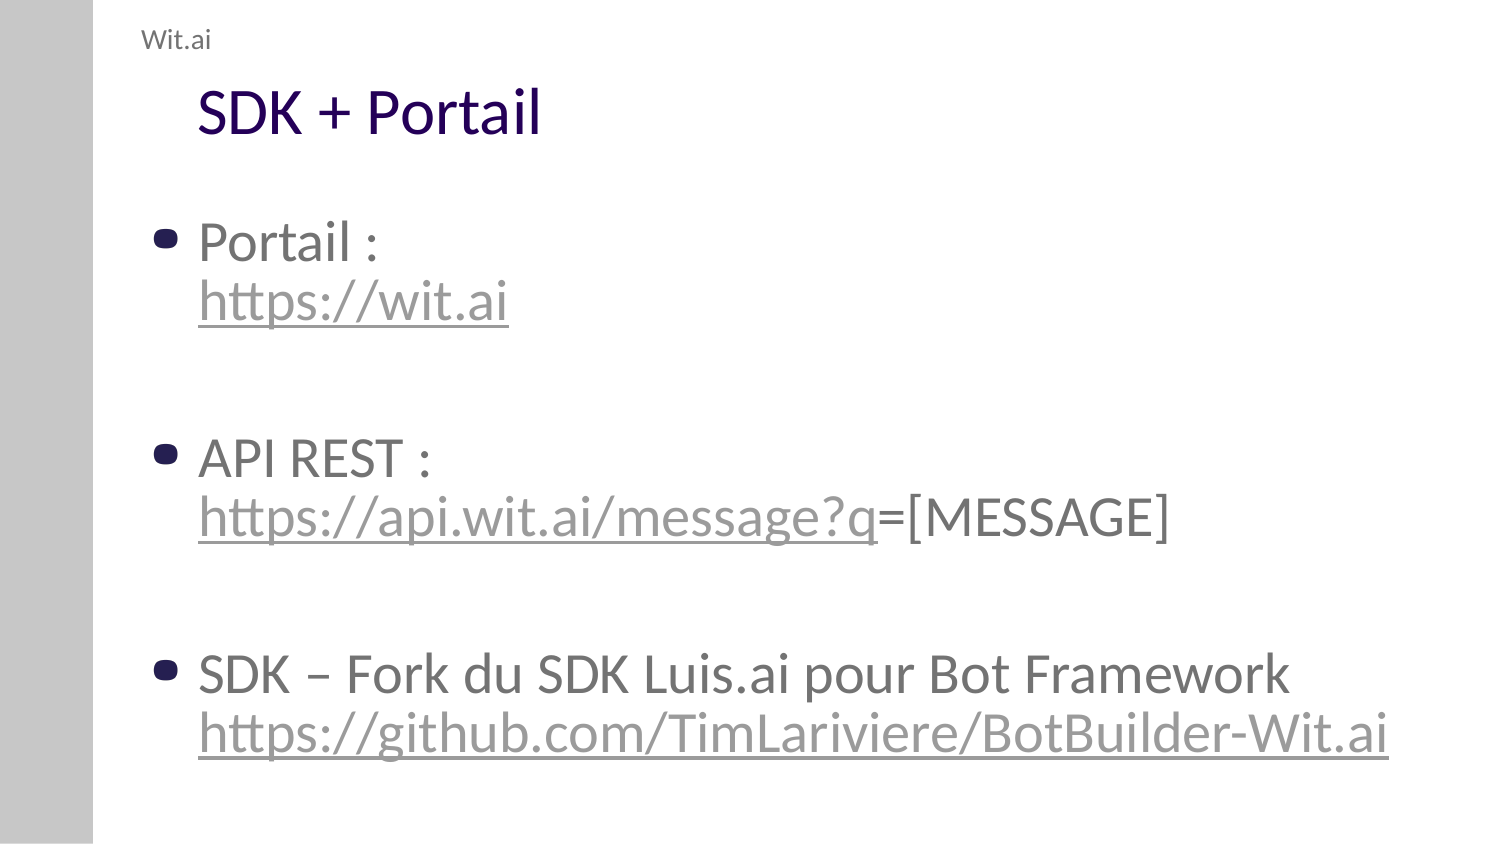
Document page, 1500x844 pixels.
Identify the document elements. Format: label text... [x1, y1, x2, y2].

picture [153, 659, 178, 681]
title SDK + Portail [197, 80, 1454, 189]
picture [153, 228, 178, 249]
list Portail : https://wit.ai API REST : https://api.wit.ai/message?q=[MESSAGE] SDK – Fork du SDK Luis.ai pour Bot Framework https://github.com/TimLariviere/BotBuilder-Wit.ai [153, 213, 1454, 844]
list Wit.ai [141, 25, 692, 56]
picture [153, 443, 178, 465]
